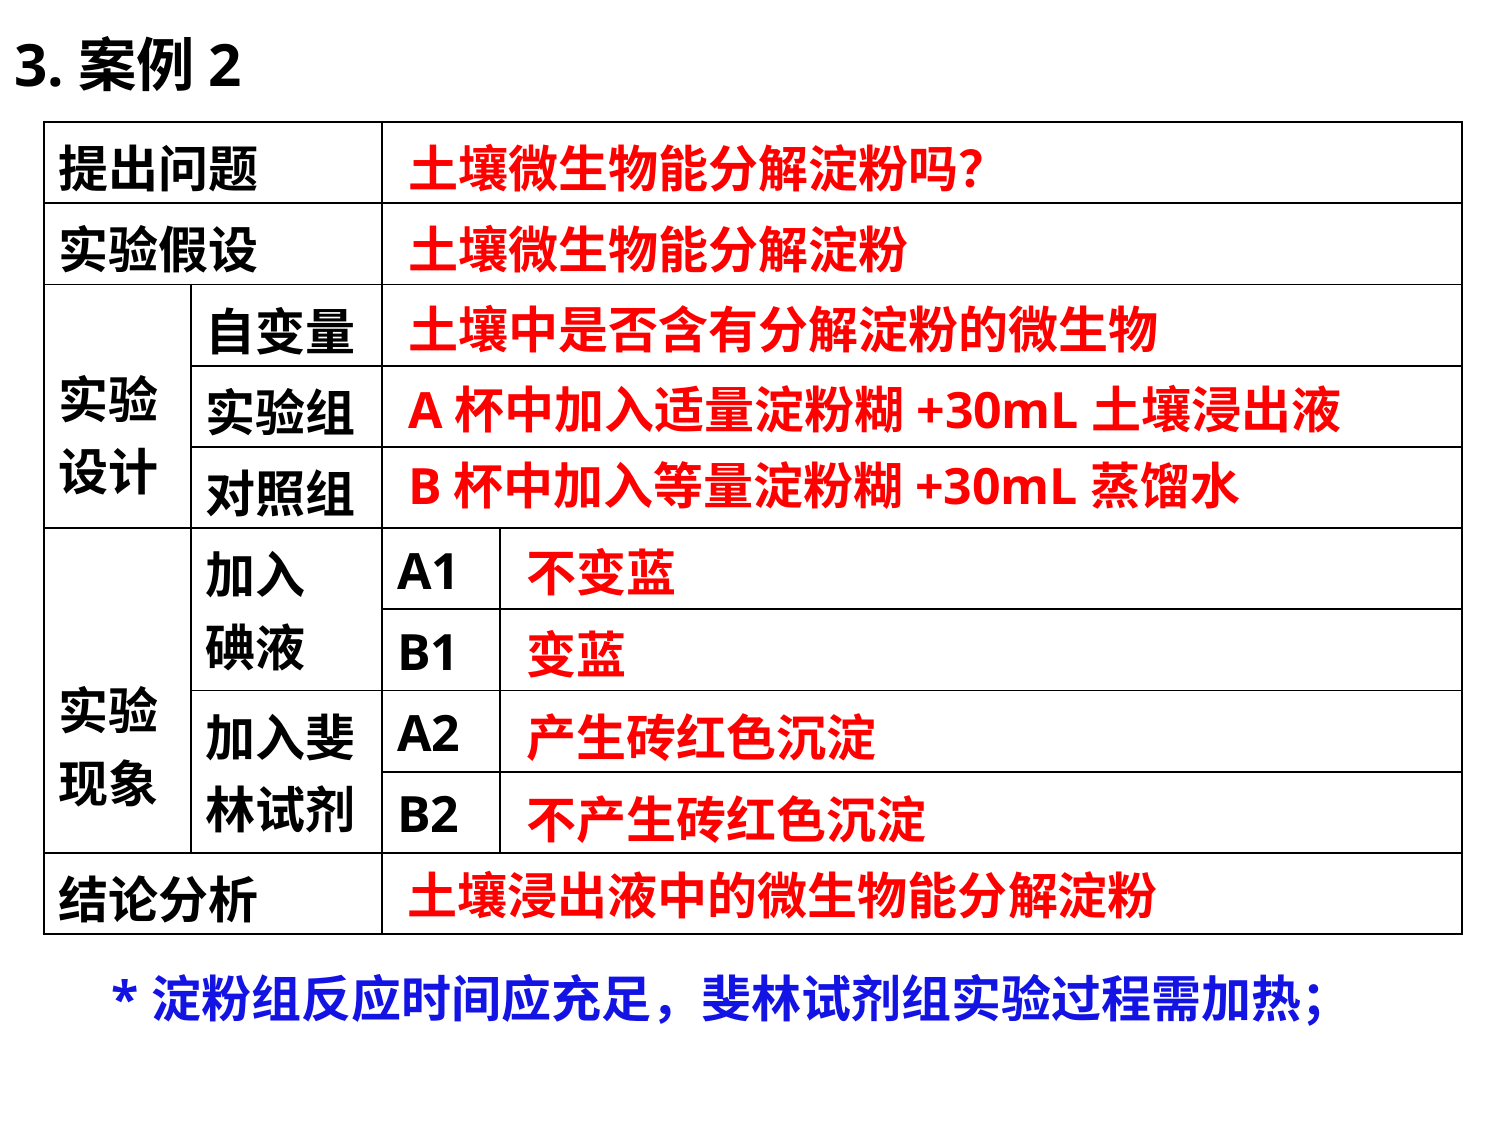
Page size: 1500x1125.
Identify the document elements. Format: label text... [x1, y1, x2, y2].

text_box 不变蓝 [512, 534, 1436, 609]
table_cell 加入 碘液 [192, 529, 381, 690]
table_cell [383, 367, 1461, 446]
table_cell 对照组 [192, 448, 381, 527]
table_cell [383, 448, 1461, 527]
text_box 变蓝 [512, 616, 1436, 692]
table_cell [501, 773, 1461, 852]
table_cell [383, 285, 1461, 365]
text_box 3.案例2 [0, 0, 1500, 106]
text_box 土壤中是否含有分解淀粉的微生物 [393, 291, 1193, 366]
table_cell A1 [383, 529, 499, 608]
table_header [383, 123, 1461, 202]
table_cell [501, 610, 1461, 690]
table_cell 结论分析 [45, 854, 381, 933]
text_box 土壤微生物能分解淀粉 [393, 210, 1193, 286]
table_cell [383, 854, 1461, 933]
text_box 不产生砖红色沉淀 [512, 781, 1436, 857]
table_cell 自变量 [192, 285, 381, 365]
table_cell [383, 204, 1461, 284]
text_box 土壤微生物能分解淀粉吗？ [393, 130, 1377, 206]
text_box *淀粉组反应时间应充足，斐林试剂组实验过程需加热； [97, 959, 1409, 1035]
text_box A杯中加入适量淀粉糊+30mL土壤浸出液 [393, 371, 1436, 446]
table_cell [501, 691, 1461, 771]
table_cell [501, 529, 1461, 608]
text_box 产生砖红色沉淀 [512, 698, 1436, 774]
table_cell 实验设计 [45, 285, 190, 527]
text_box 土壤浸出液中的微生物能分解淀粉 [393, 856, 1318, 932]
table_cell A2 [383, 691, 499, 771]
table_cell B2 [383, 773, 499, 852]
table_cell 加入斐林试剂 [192, 691, 381, 852]
text_box B杯中加入等量淀粉糊+30mL蒸馏水 [393, 446, 1436, 522]
table_header 提出问题 [45, 123, 381, 202]
table_cell 实验组 [192, 367, 381, 446]
table_cell 实验现象 [45, 529, 190, 852]
table_cell B1 [383, 610, 499, 690]
table_cell 实验假设 [45, 204, 381, 284]
